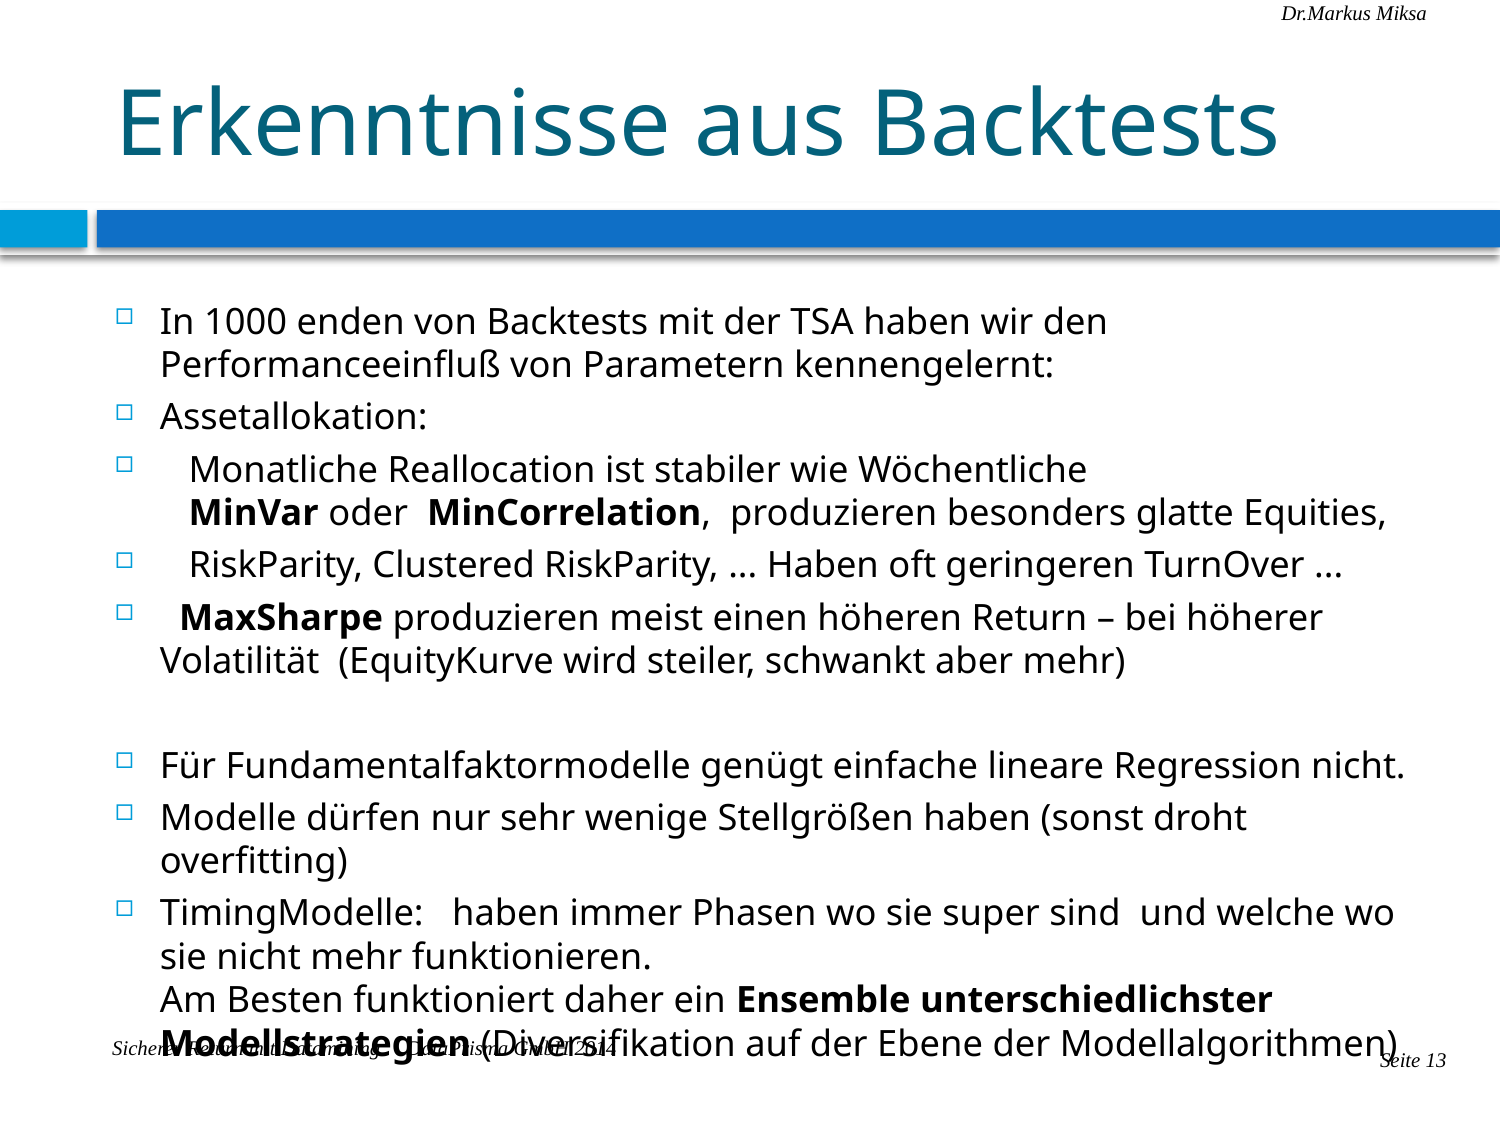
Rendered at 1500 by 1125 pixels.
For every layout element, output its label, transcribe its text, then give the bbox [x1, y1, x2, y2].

list In 1000 enden von Backtests mit der TSA haben wir den Performanceeinfluß von Parametern kennengelernt: Assetallokation: Monatliche Reallocation ist stabiler wie Wöchentliche MinVar oder MinCorrelation, produzieren besonders glatte Equities, RiskParity, Clustered RiskParity, ... Haben oft geringeren TurnOver ... MaxSharpe produzieren meist einen höheren Return – bei höherer Volatilität (EquityKurve wird steiler, schwankt aber mehr) Für Fundamentalfaktormodelle genügt einfache lineare Regression nicht. Modelle dürfen nur sehr wenige Stellgrößen haben (sonst droht overfitting) TimingModelle: haben immer Phasen wo sie super sind und welche wo sie nicht mehr funktionieren. Am Besten funktioniert daher ein Ensemble unterschiedlichster Modellstrategien (Diversifikation auf der Ebene der Modellalgorithmen) [100, 290, 1438, 1083]
title Erkenntnisse aus Backtests [100, 37, 1438, 200]
